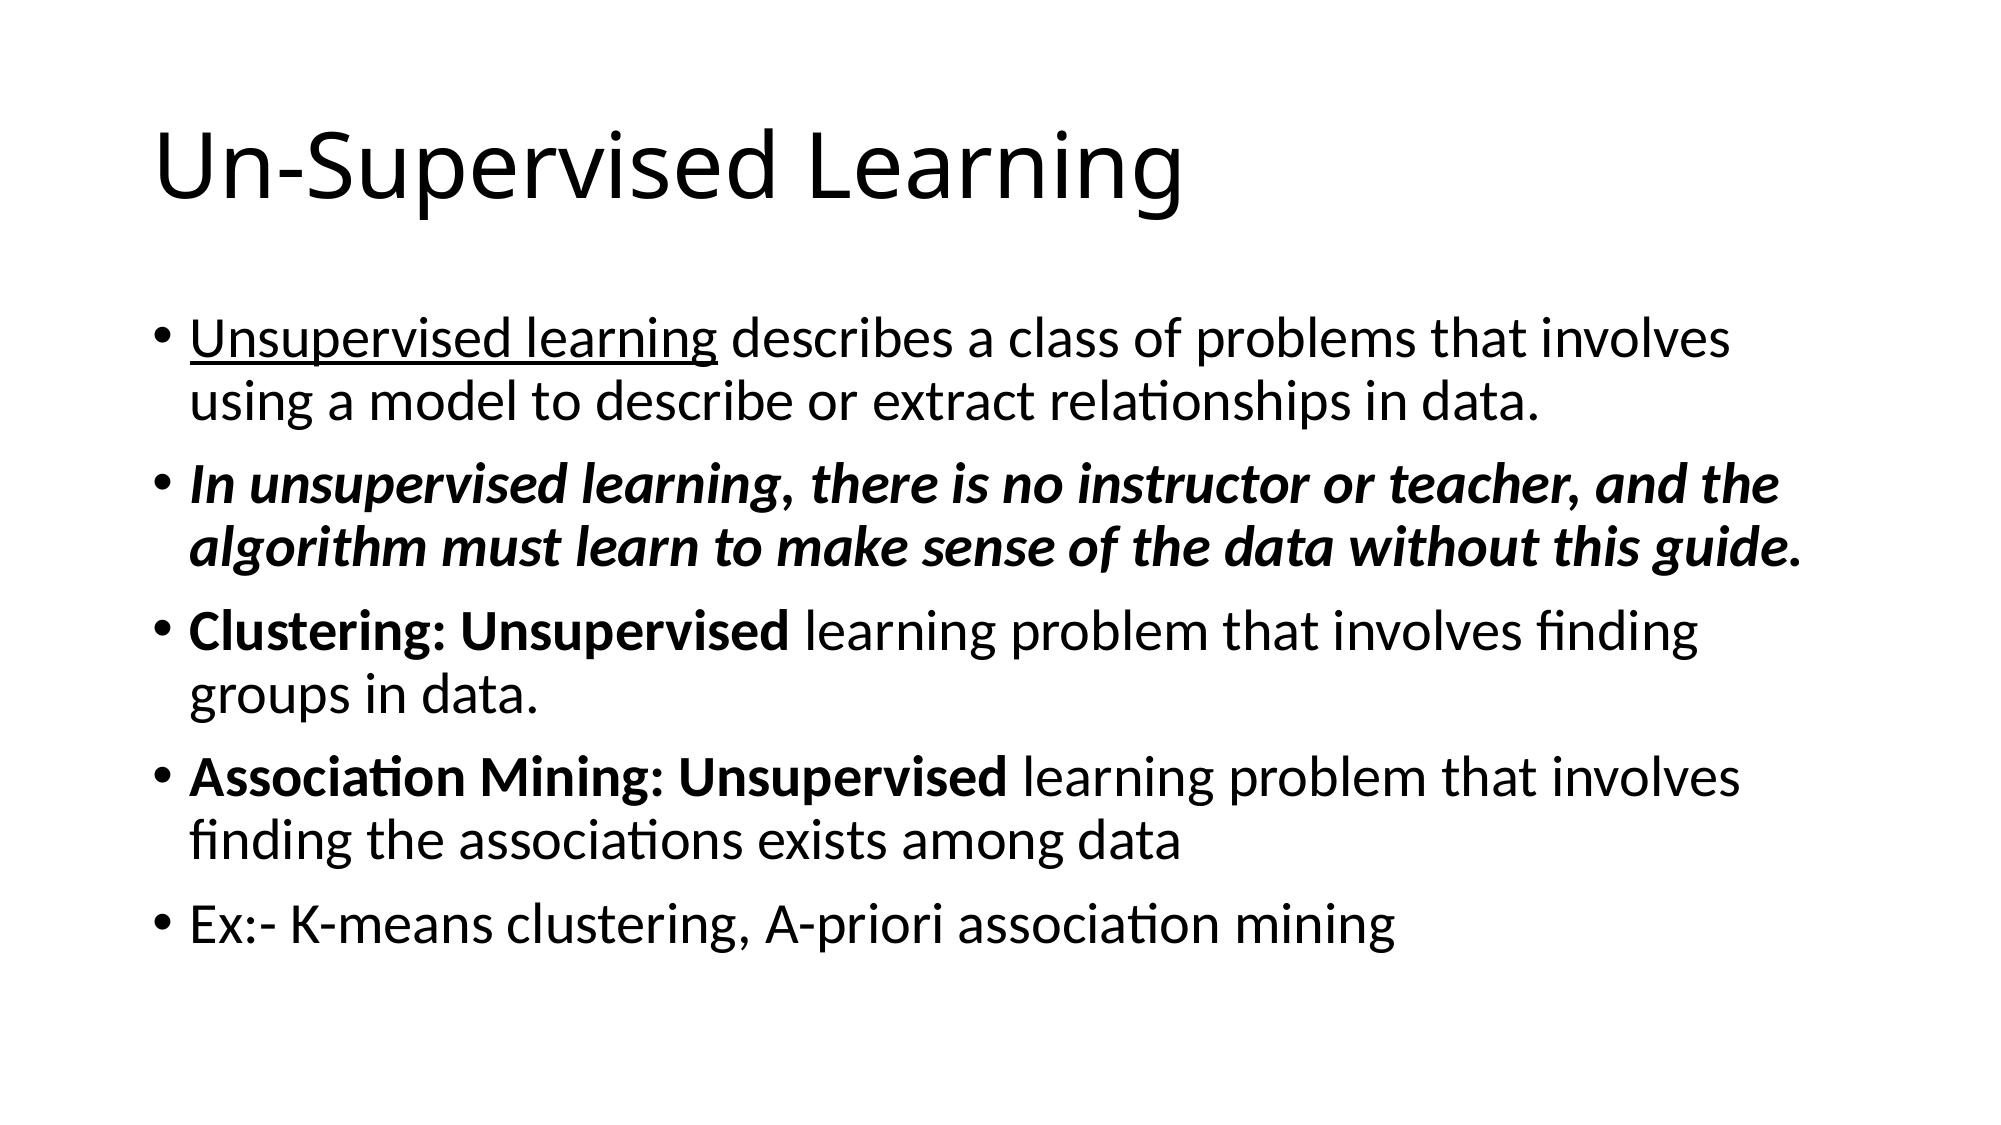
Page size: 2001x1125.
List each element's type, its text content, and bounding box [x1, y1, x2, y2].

list Unsupervised learning describes a class of problems that involves using a model to describe or extract relationships in data. In unsupervised learning, there is no instructor or teacher, and the algorithm must learn to make sense of the data without this guide. Clustering: Unsupervised learning problem that involves finding groups in data. Association Mining: Unsupervised learning problem that involves finding the associations exists among data Ex:- K-means clustering, A-priori association mining [137, 299, 1863, 1014]
title Un-Supervised Learning [137, 59, 1863, 278]
